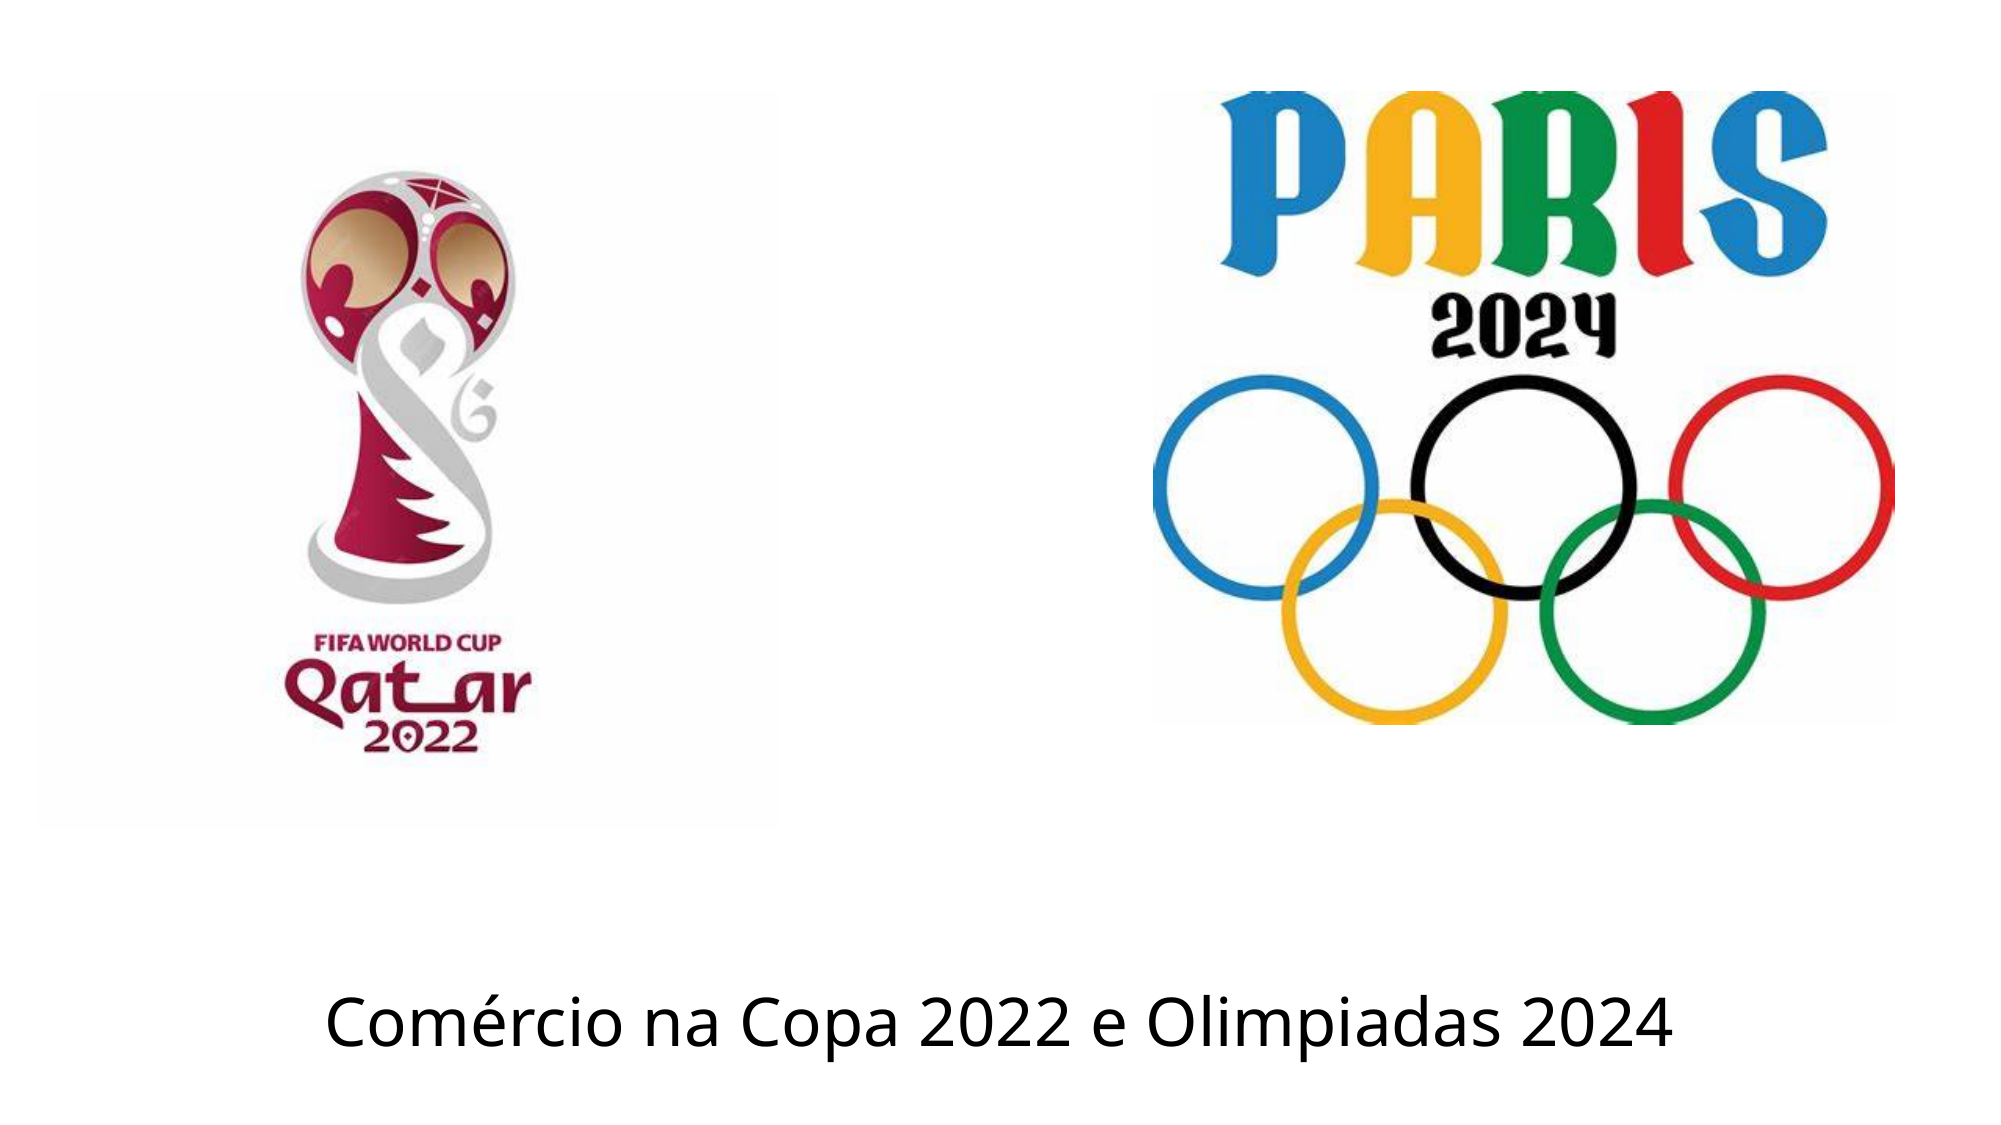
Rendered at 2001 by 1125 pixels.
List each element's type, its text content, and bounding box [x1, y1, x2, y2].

picture [1153, 91, 1895, 725]
picture [37, 91, 780, 833]
title Comércio na Copa 2022 e Olimpiadas 2024 [249, 980, 1750, 1069]
